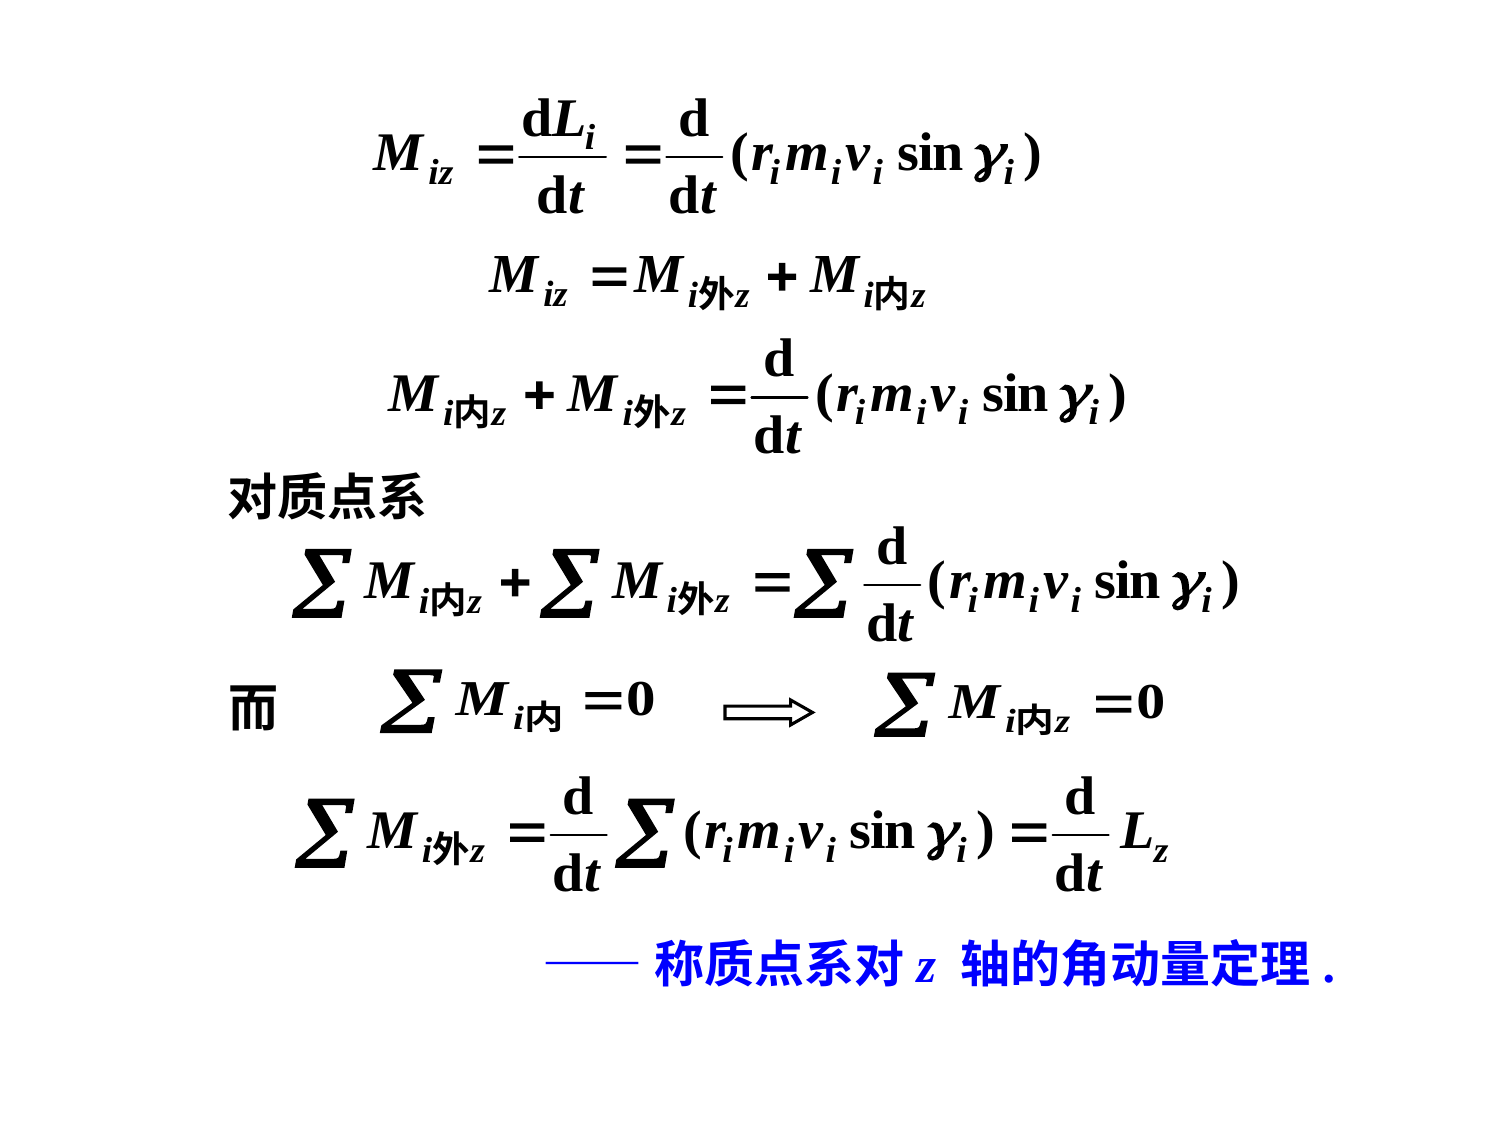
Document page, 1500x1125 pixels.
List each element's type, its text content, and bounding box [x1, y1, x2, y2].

text_box ——称质点系对z 轴的角动量定理. [527, 924, 1413, 1000]
text_box 而 [213, 669, 305, 744]
text_box [724, 699, 813, 725]
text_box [478, 237, 938, 323]
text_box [287, 762, 1182, 904]
text_box 对质点系 [212, 437, 513, 534]
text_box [866, 664, 1176, 749]
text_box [371, 656, 668, 745]
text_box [284, 512, 1250, 654]
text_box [362, 84, 1051, 226]
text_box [377, 324, 1136, 466]
